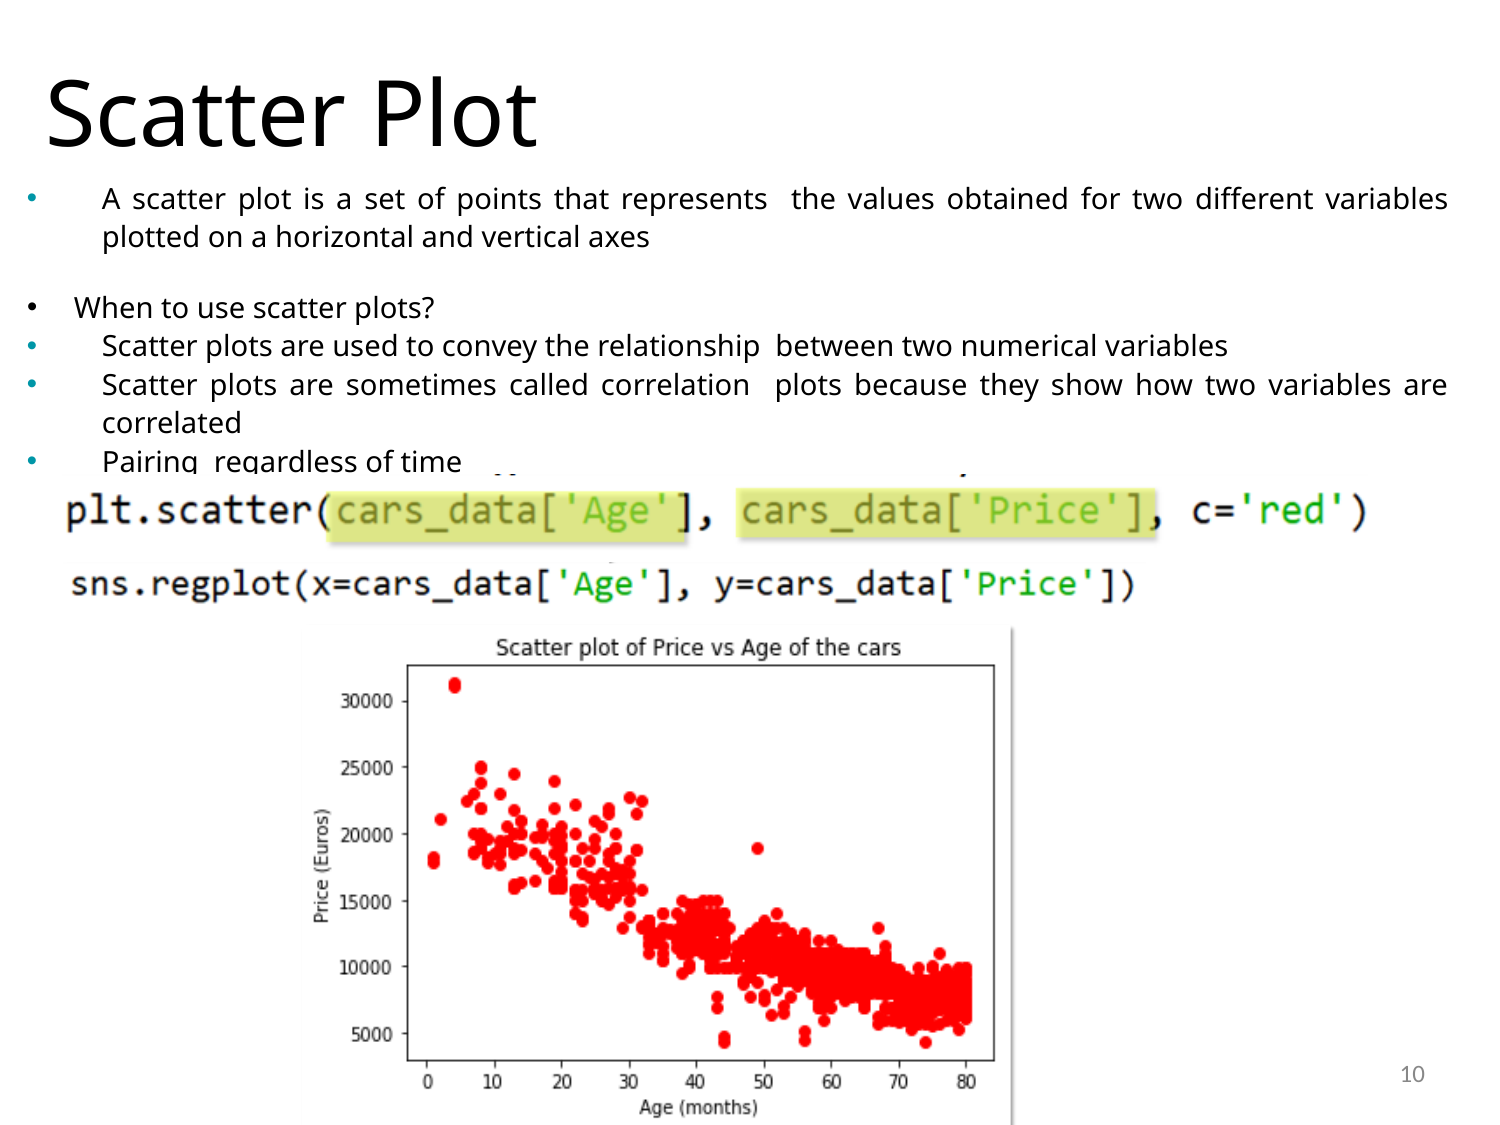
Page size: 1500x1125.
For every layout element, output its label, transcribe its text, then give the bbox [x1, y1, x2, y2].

title Scatter Plot [43, 14, 1275, 167]
picture [62, 562, 1146, 607]
slide_number ‹#› [1074, 746, 1425, 1125]
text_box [299, 621, 1020, 1125]
picture [62, 474, 1368, 555]
text_box A scatter plot is a set of points that represents the values obtained for two different variables plotted on a horizontal and vertical axes When to use scatter plots? Scatter plots are used to convey the relationship between two numerical variables Scatter plots are sometimes called correlation plots because they show how two variables are correlated Pairing regardless of time [24, 167, 1463, 478]
